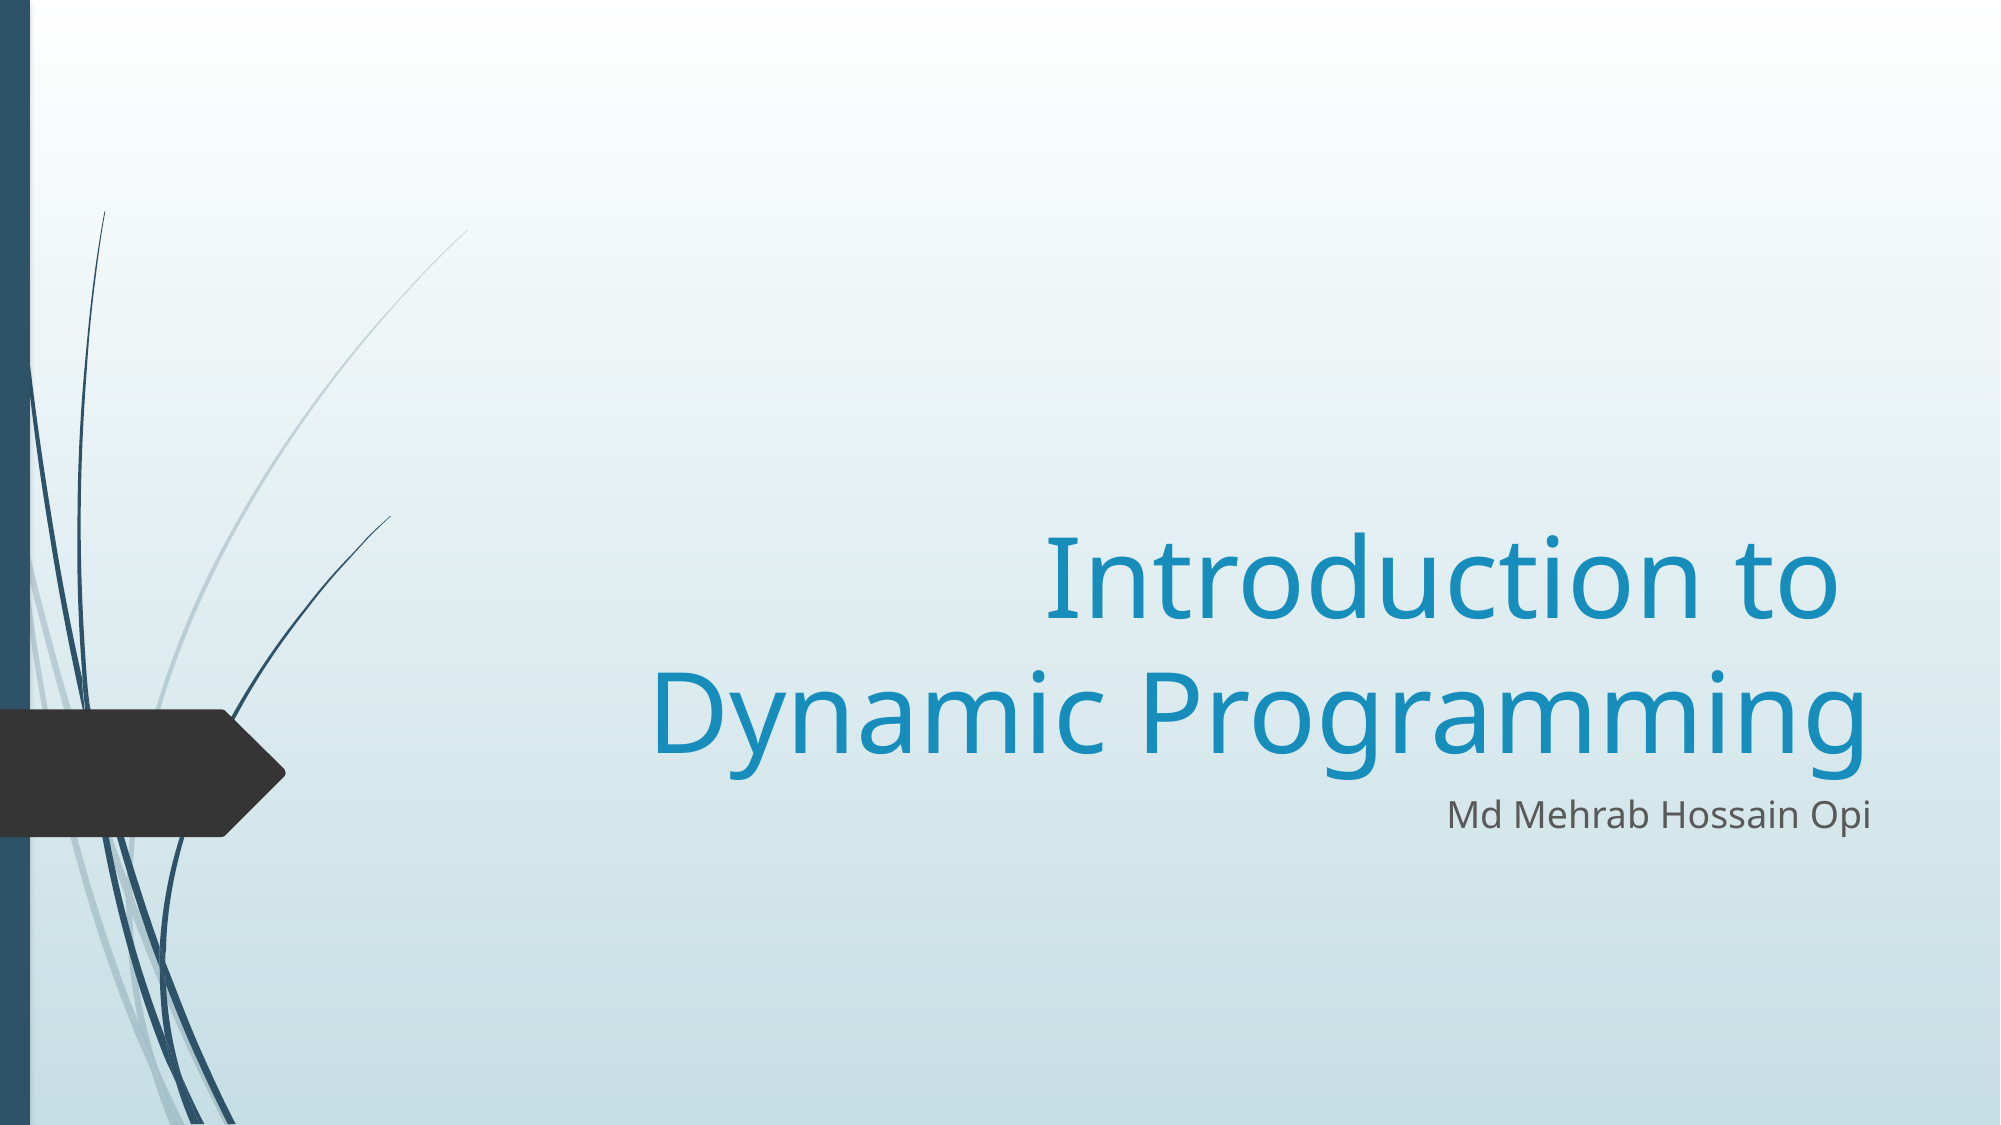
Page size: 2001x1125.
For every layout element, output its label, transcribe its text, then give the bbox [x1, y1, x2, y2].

subtitle Md Mehrab Hossain Opi [424, 783, 1888, 969]
title Introduction to Dynamic Programming [424, 412, 1888, 783]
